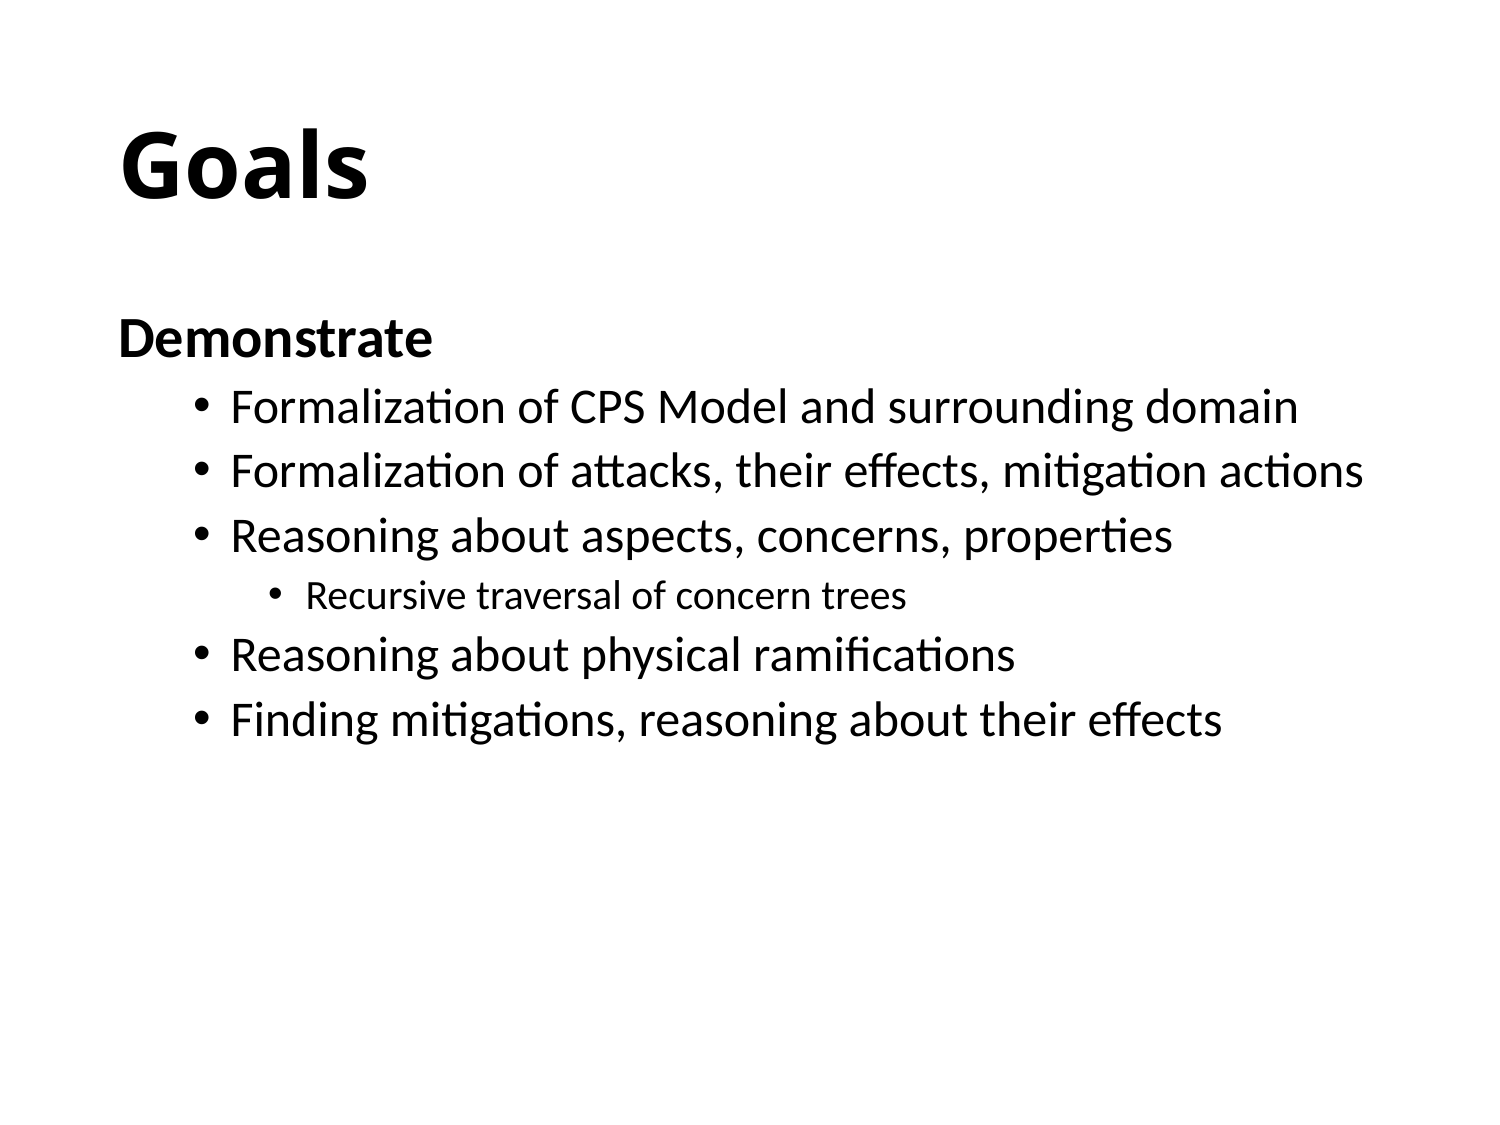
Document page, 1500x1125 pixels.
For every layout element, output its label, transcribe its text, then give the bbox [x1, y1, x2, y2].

title Goals [103, 59, 1397, 278]
list Demonstrate Formalization of CPS Model and surrounding domain Formalization of attacks, their effects, mitigation actions Reasoning about aspects, concerns, properties Recursive traversal of concern trees Reasoning about physical ramifications Finding mitigations, reasoning about their effects [103, 299, 1397, 1014]
